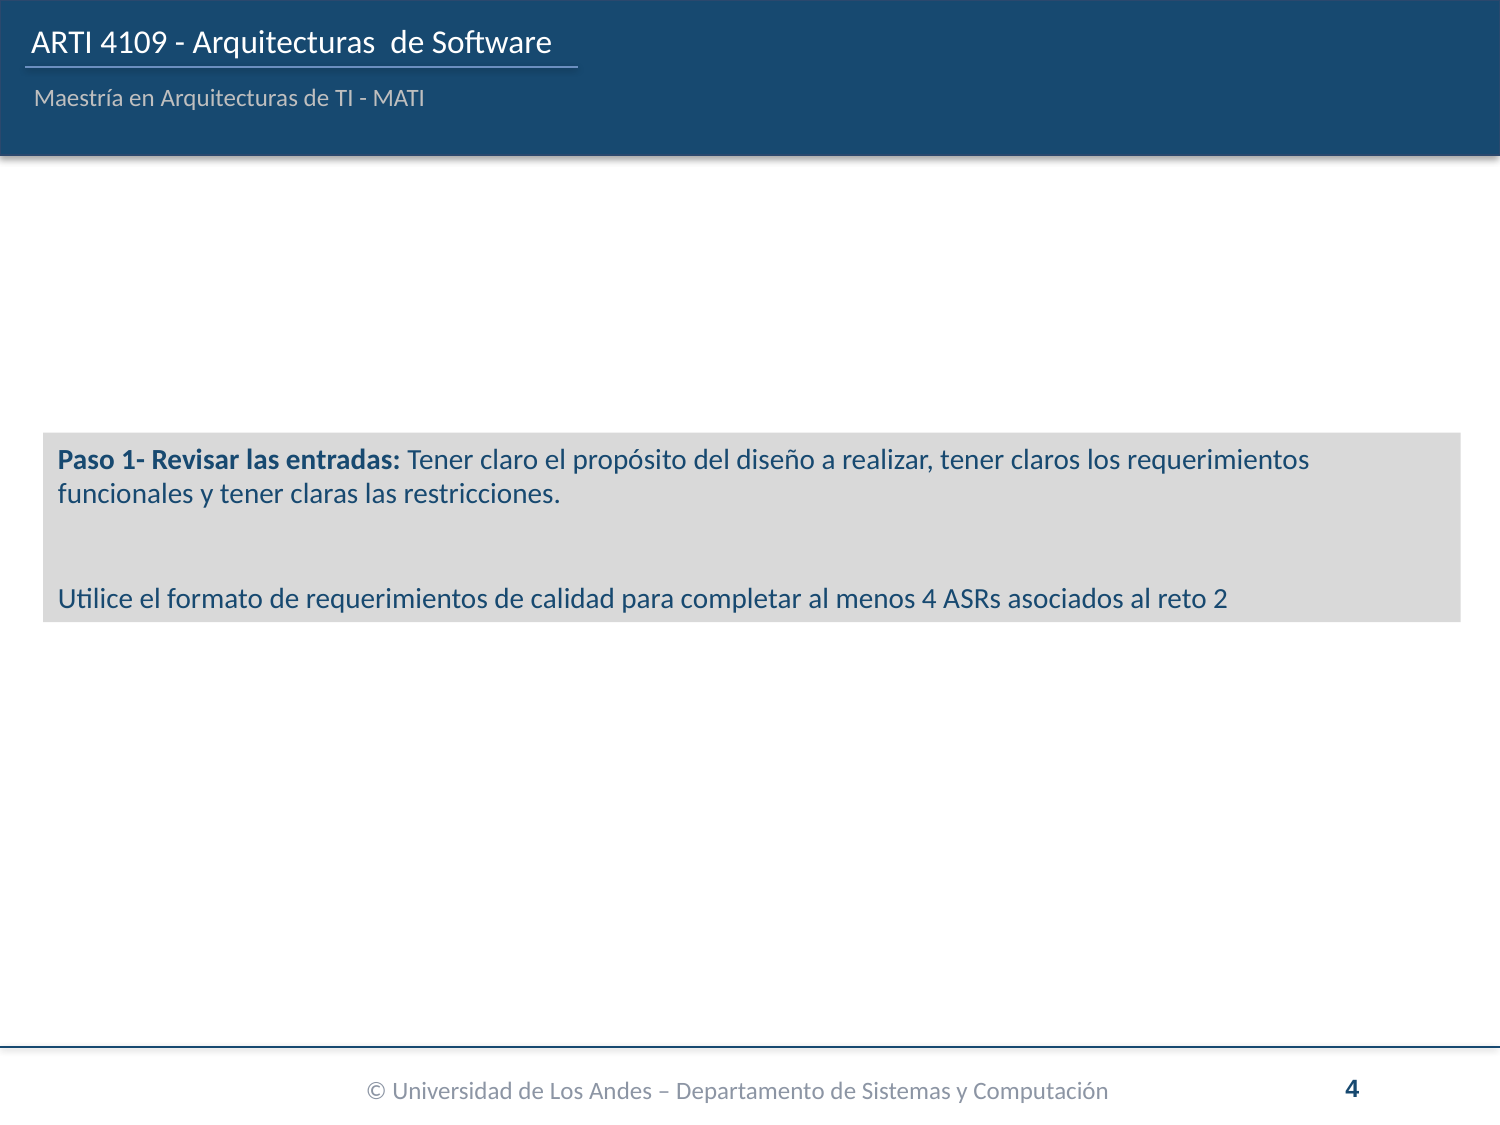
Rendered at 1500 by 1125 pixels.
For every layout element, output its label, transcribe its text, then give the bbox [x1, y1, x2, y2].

slide_number 4 [1246, 1057, 1459, 1118]
text_box © Universidad de Los Andes – Departamento de Sistemas y Computación [225, 1059, 1251, 1120]
text_box Paso 1- Revisar las entradas: Tener claro el propósito del diseño a realizar, tener claros los requerimientos funcionales y tener claras las restricciones. Utilice el formato de requerimientos de calidad para completar al menos 4 ASRs asociados al reto 2 [43, 432, 1461, 623]
